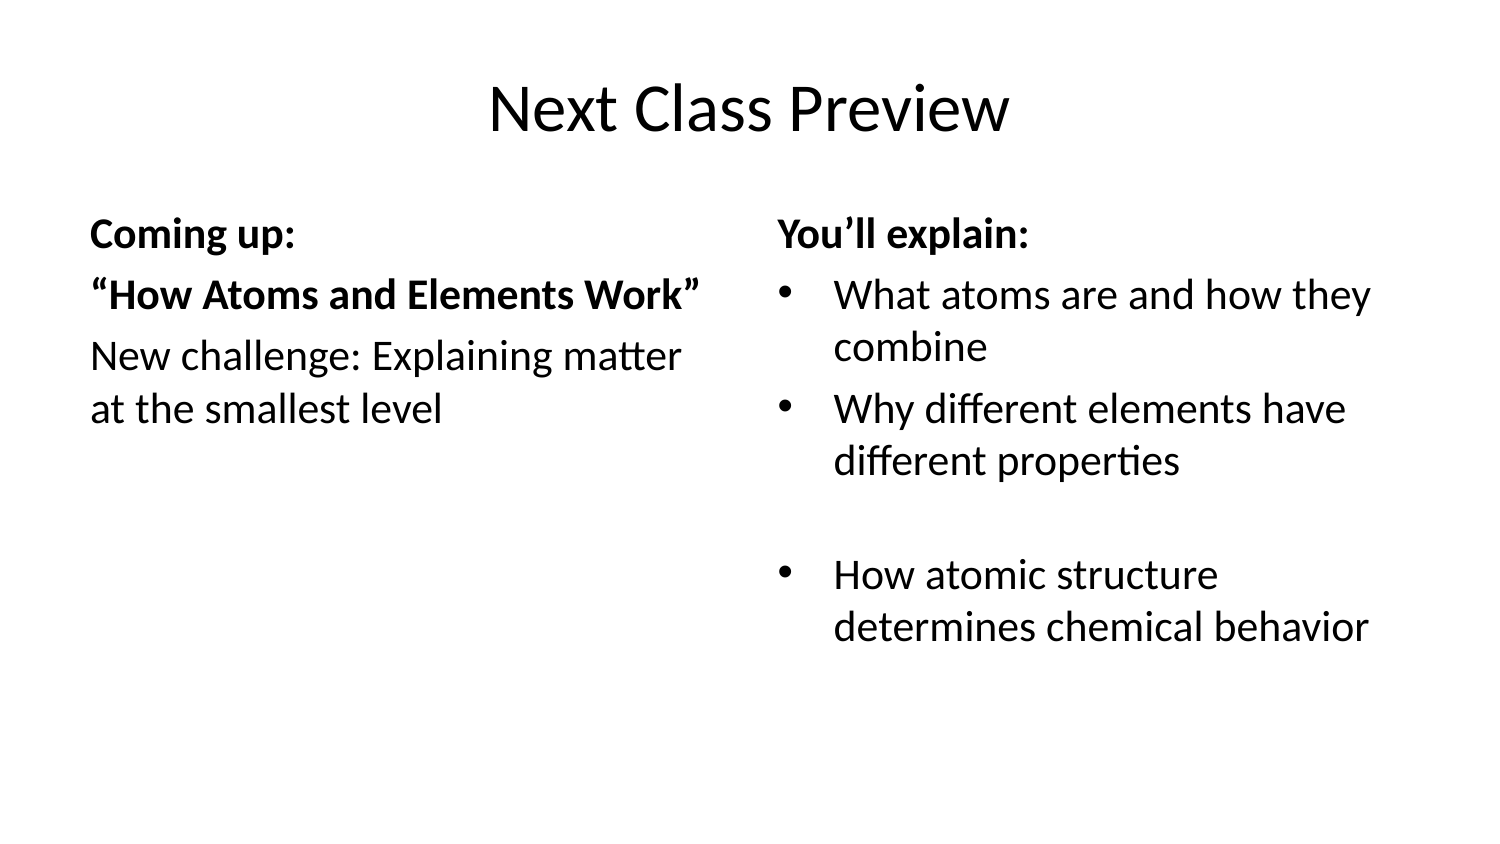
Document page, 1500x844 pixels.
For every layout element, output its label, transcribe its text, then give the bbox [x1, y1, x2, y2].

list You’ll explain: What atoms are and how they combine Why different elements have different properties How atomic structure determines chemical behavior [762, 196, 1425, 754]
title Next Class Preview [75, 33, 1425, 175]
list Coming up: “How Atoms and Elements Work” New challenge: Explaining matter at the smallest level [75, 196, 738, 754]
